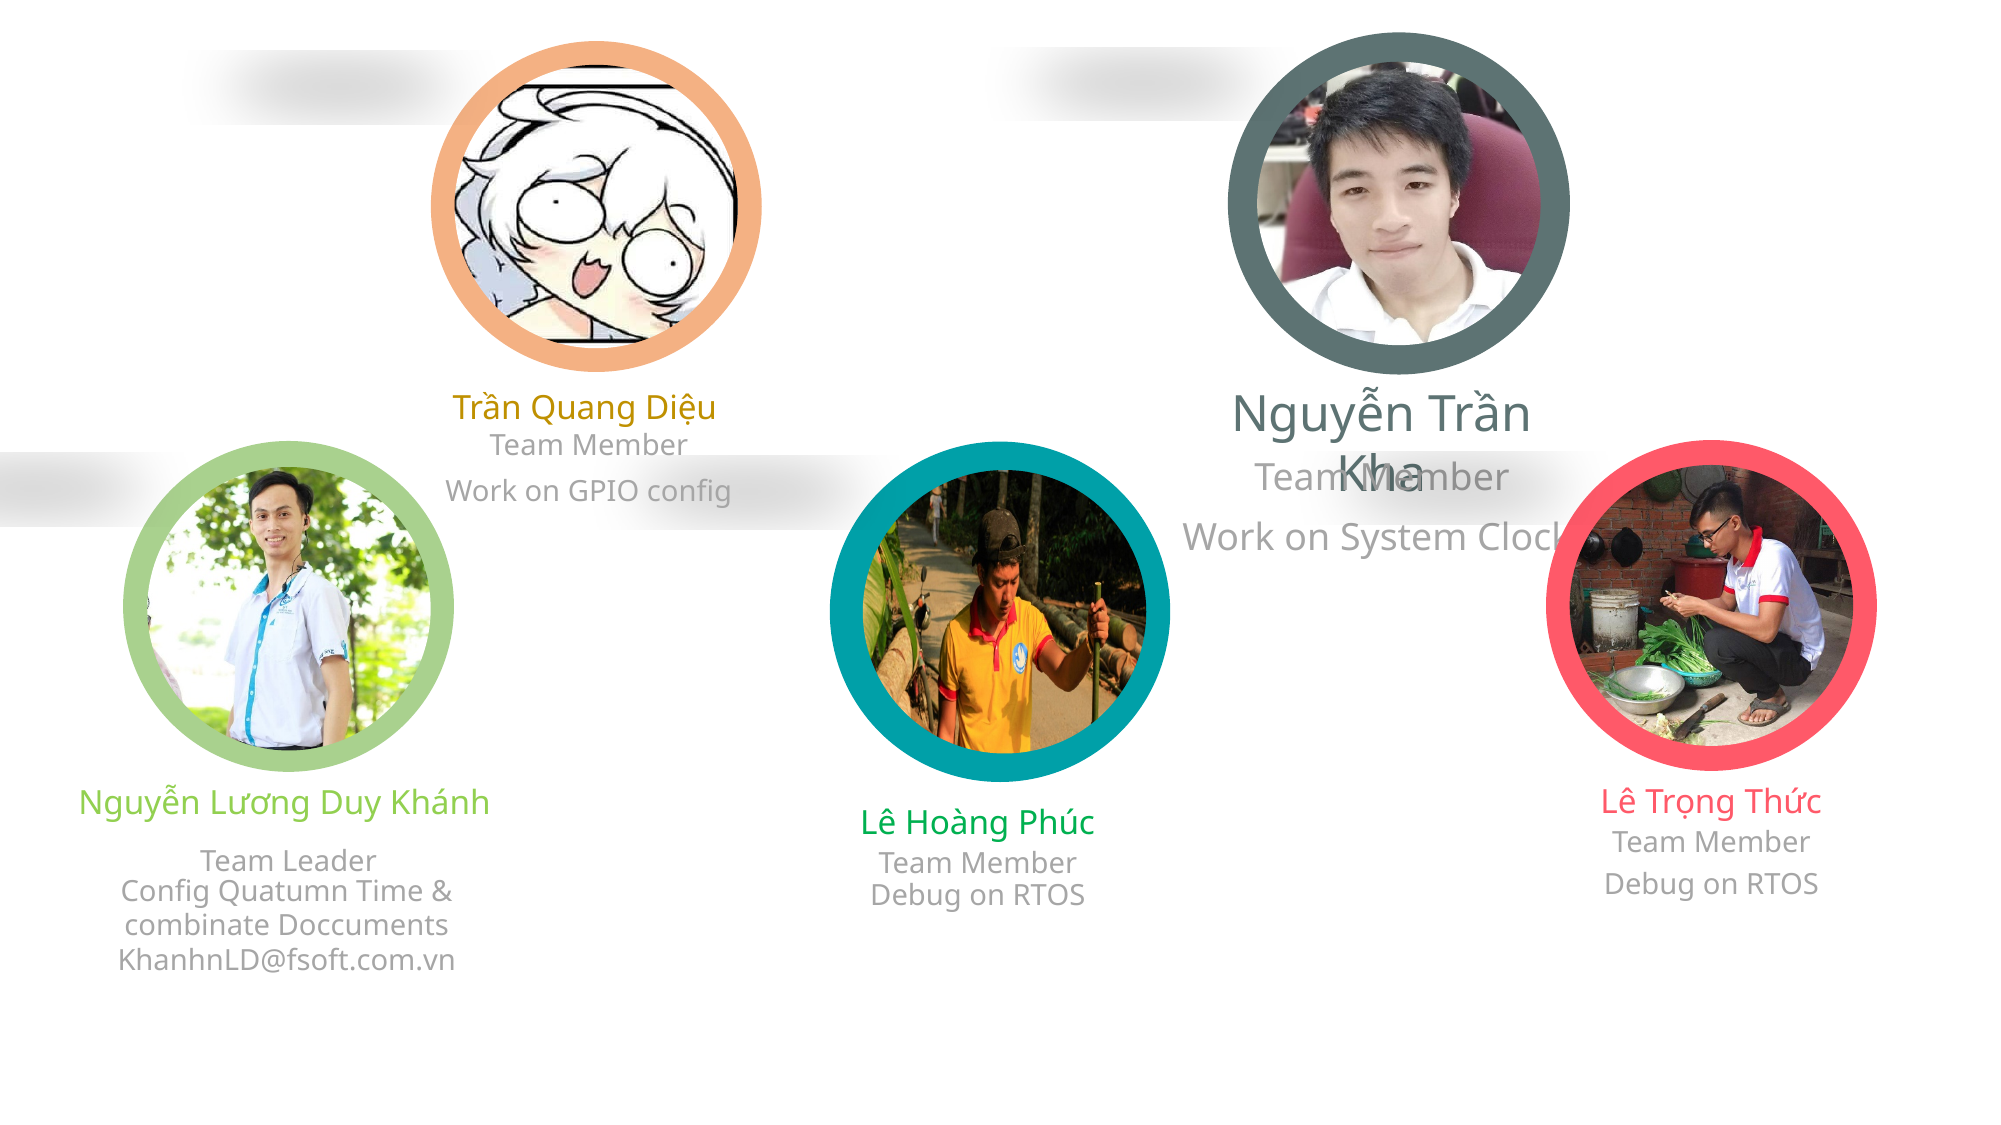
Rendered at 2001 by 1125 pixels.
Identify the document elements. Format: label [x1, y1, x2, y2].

text_box [727, 793, 1228, 920]
text_box [829, 441, 1171, 782]
text_box [4, 773, 569, 986]
text_box [1131, 373, 1632, 567]
text_box [1227, 32, 1570, 375]
text_box [430, 41, 762, 372]
text_box [1461, 773, 1962, 909]
text_box [123, 440, 454, 772]
text_box [338, 378, 839, 516]
text_box [1545, 439, 1877, 771]
